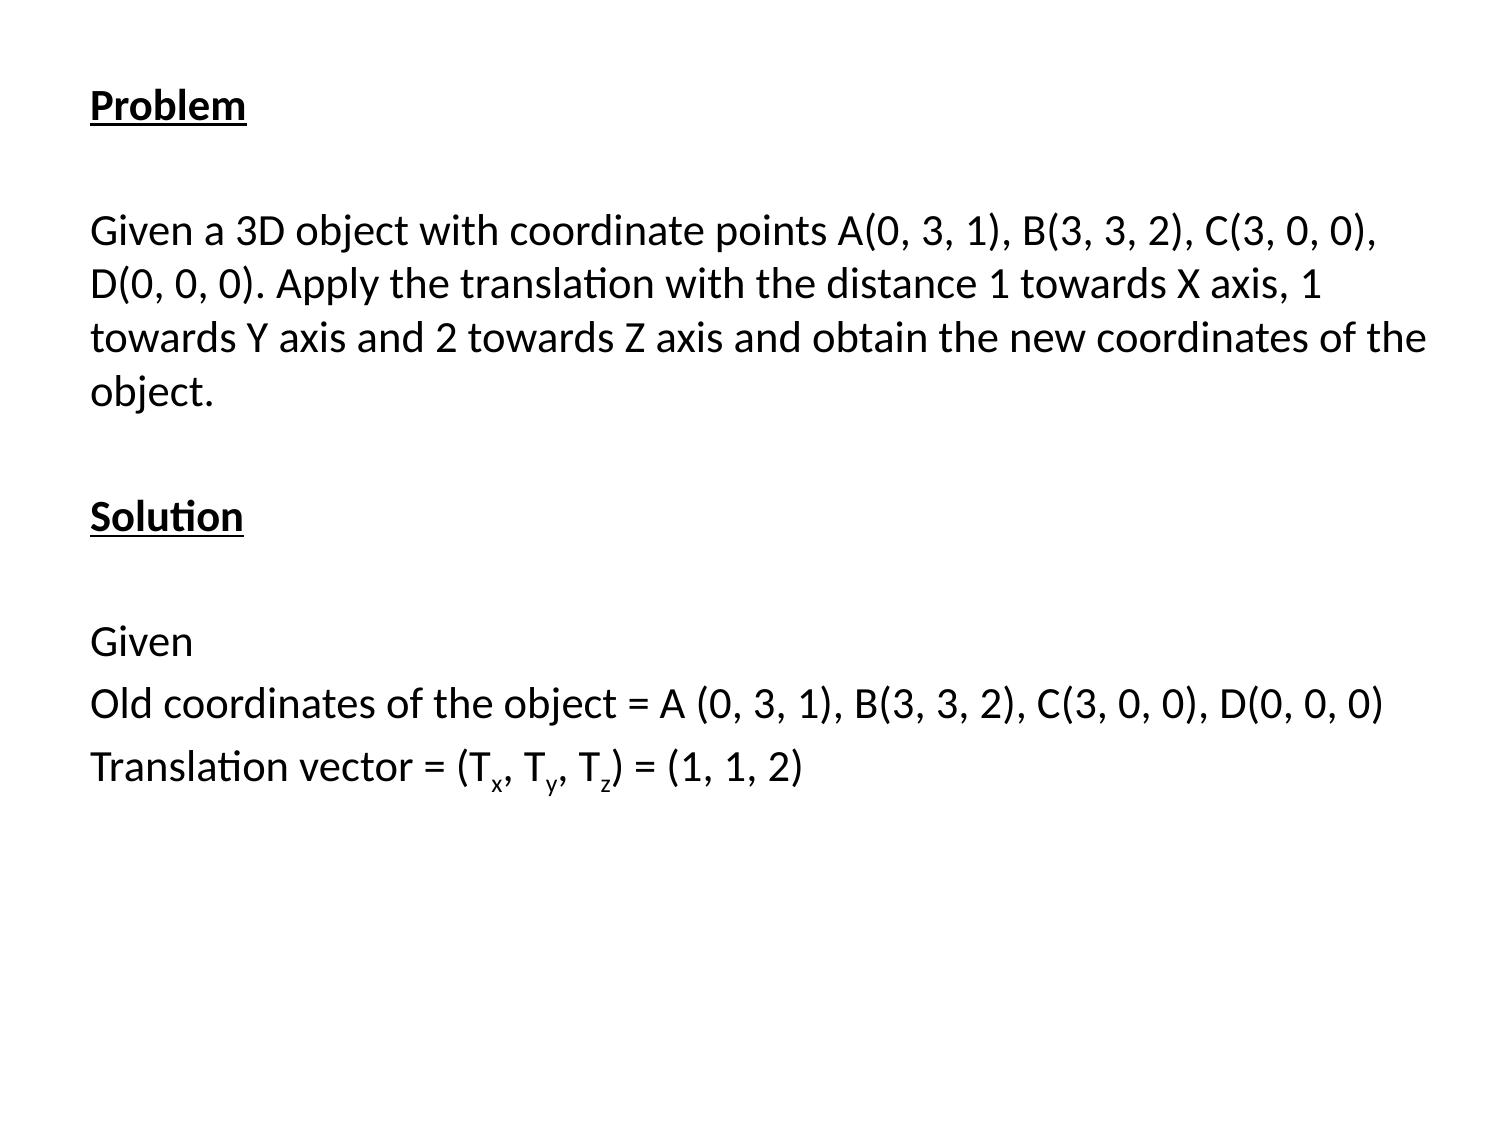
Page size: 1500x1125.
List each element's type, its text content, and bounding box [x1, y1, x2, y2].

list Problem Given a 3D object with coordinate points A(0, 3, 1), B(3, 3, 2), C(3, 0, 0), D(0, 0, 0). Apply the translation with the distance 1 towards X axis, 1 towards Y axis and 2 towards Z axis and obtain the new coordinates of the object. Solution Given Old coordinates of the object = A (0, 3, 1), B(3, 3, 2), C(3, 0, 0), D(0, 0, 0) Translation vector = (Tx, Ty, Tz) = (1, 1, 2) [75, 68, 1471, 811]
